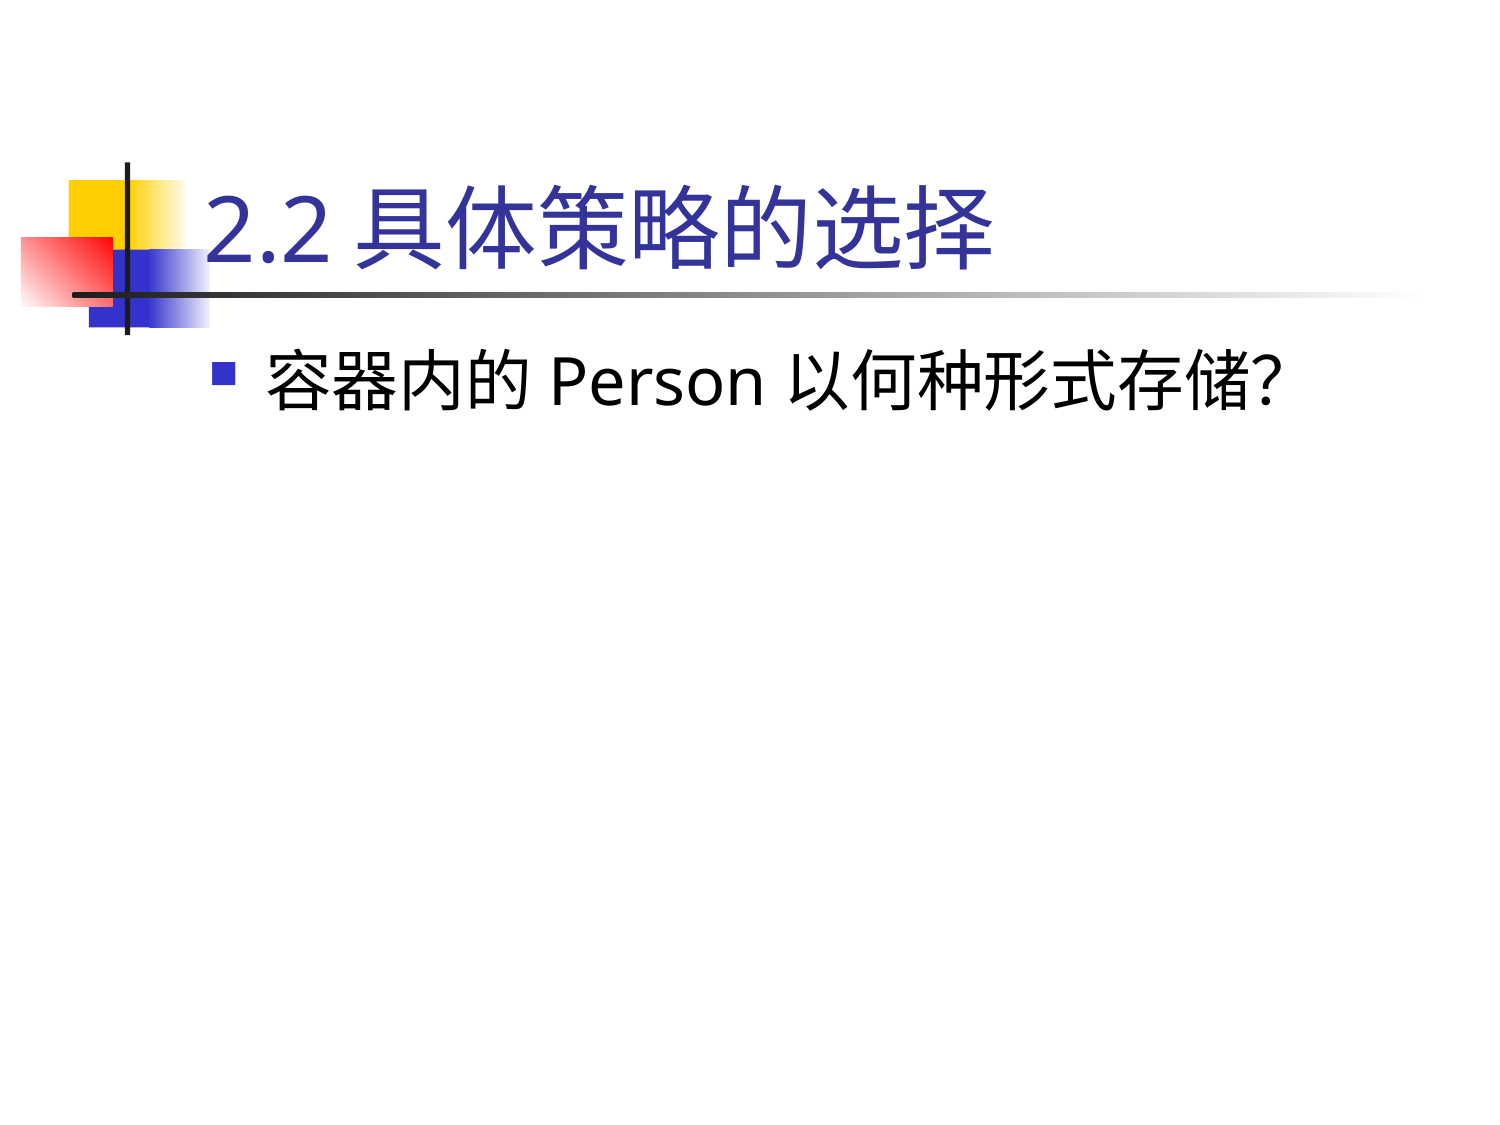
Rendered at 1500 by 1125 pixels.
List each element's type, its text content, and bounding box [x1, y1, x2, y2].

list 容器内的Person以何种形式存储？ [193, 331, 1469, 1006]
title 2.2 具体策略的选择 [188, 101, 1468, 289]
